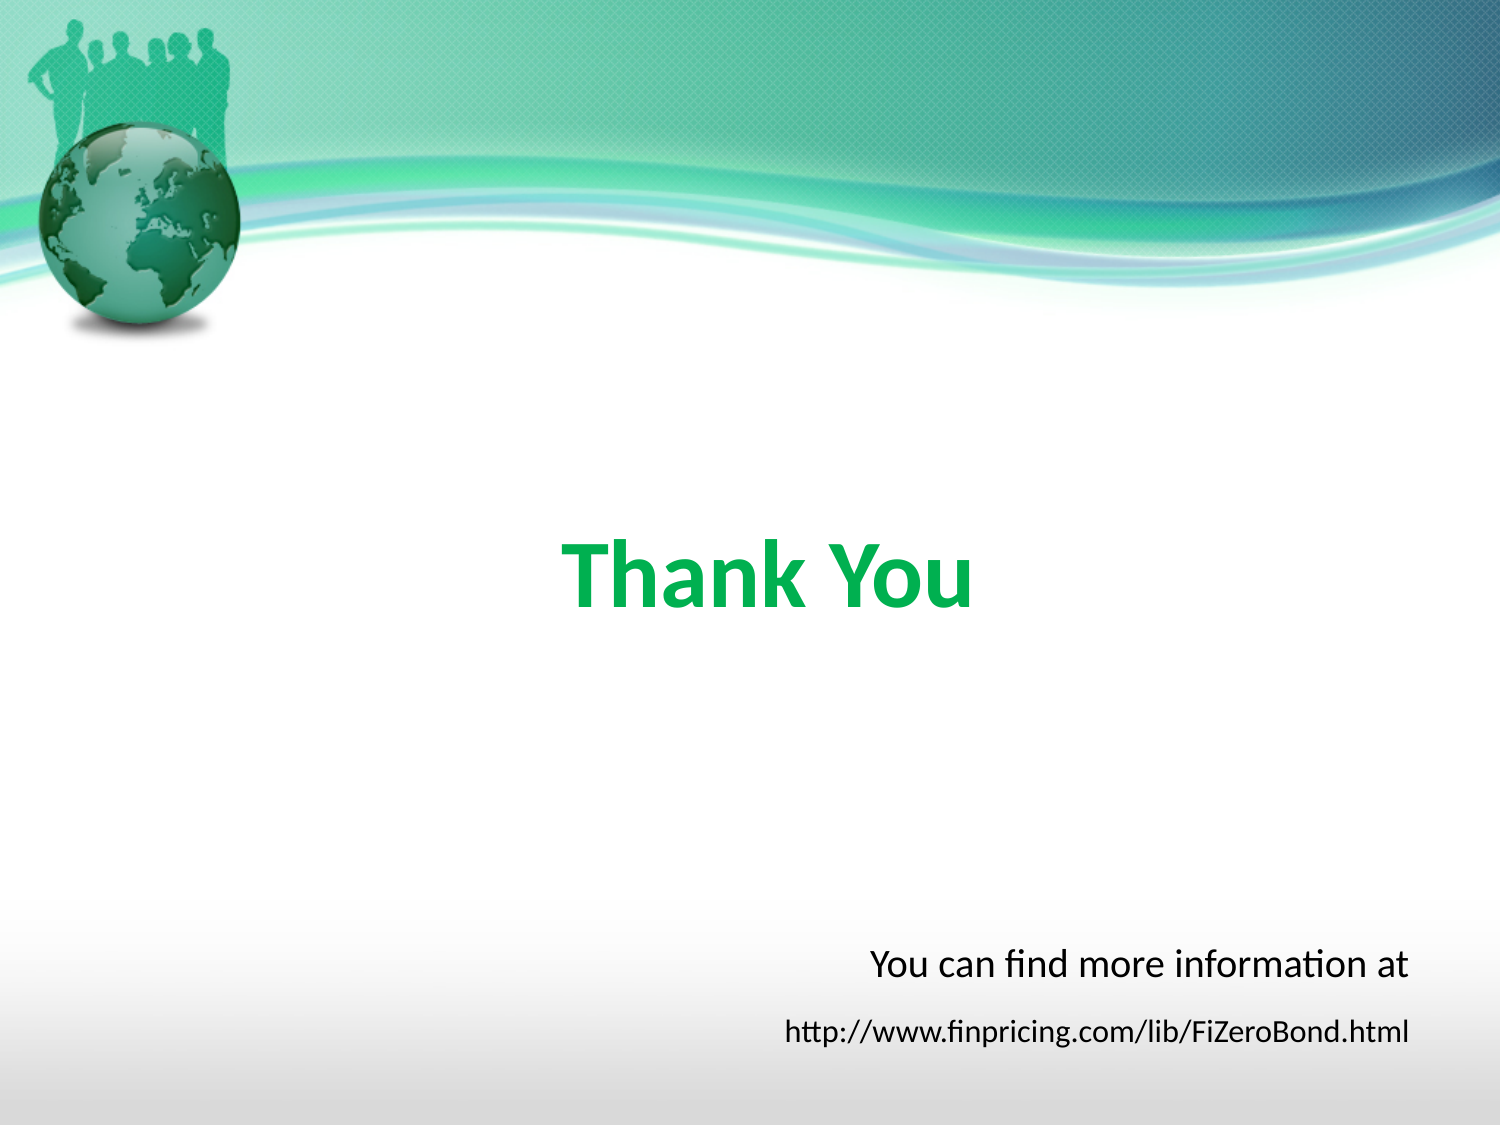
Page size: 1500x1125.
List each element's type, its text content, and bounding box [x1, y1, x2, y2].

list Thank You You can find more information at http://www.finpricing.com/lib/FiZeroBond.html [112, 362, 1425, 1063]
picture [0, 0, 1500, 1125]
